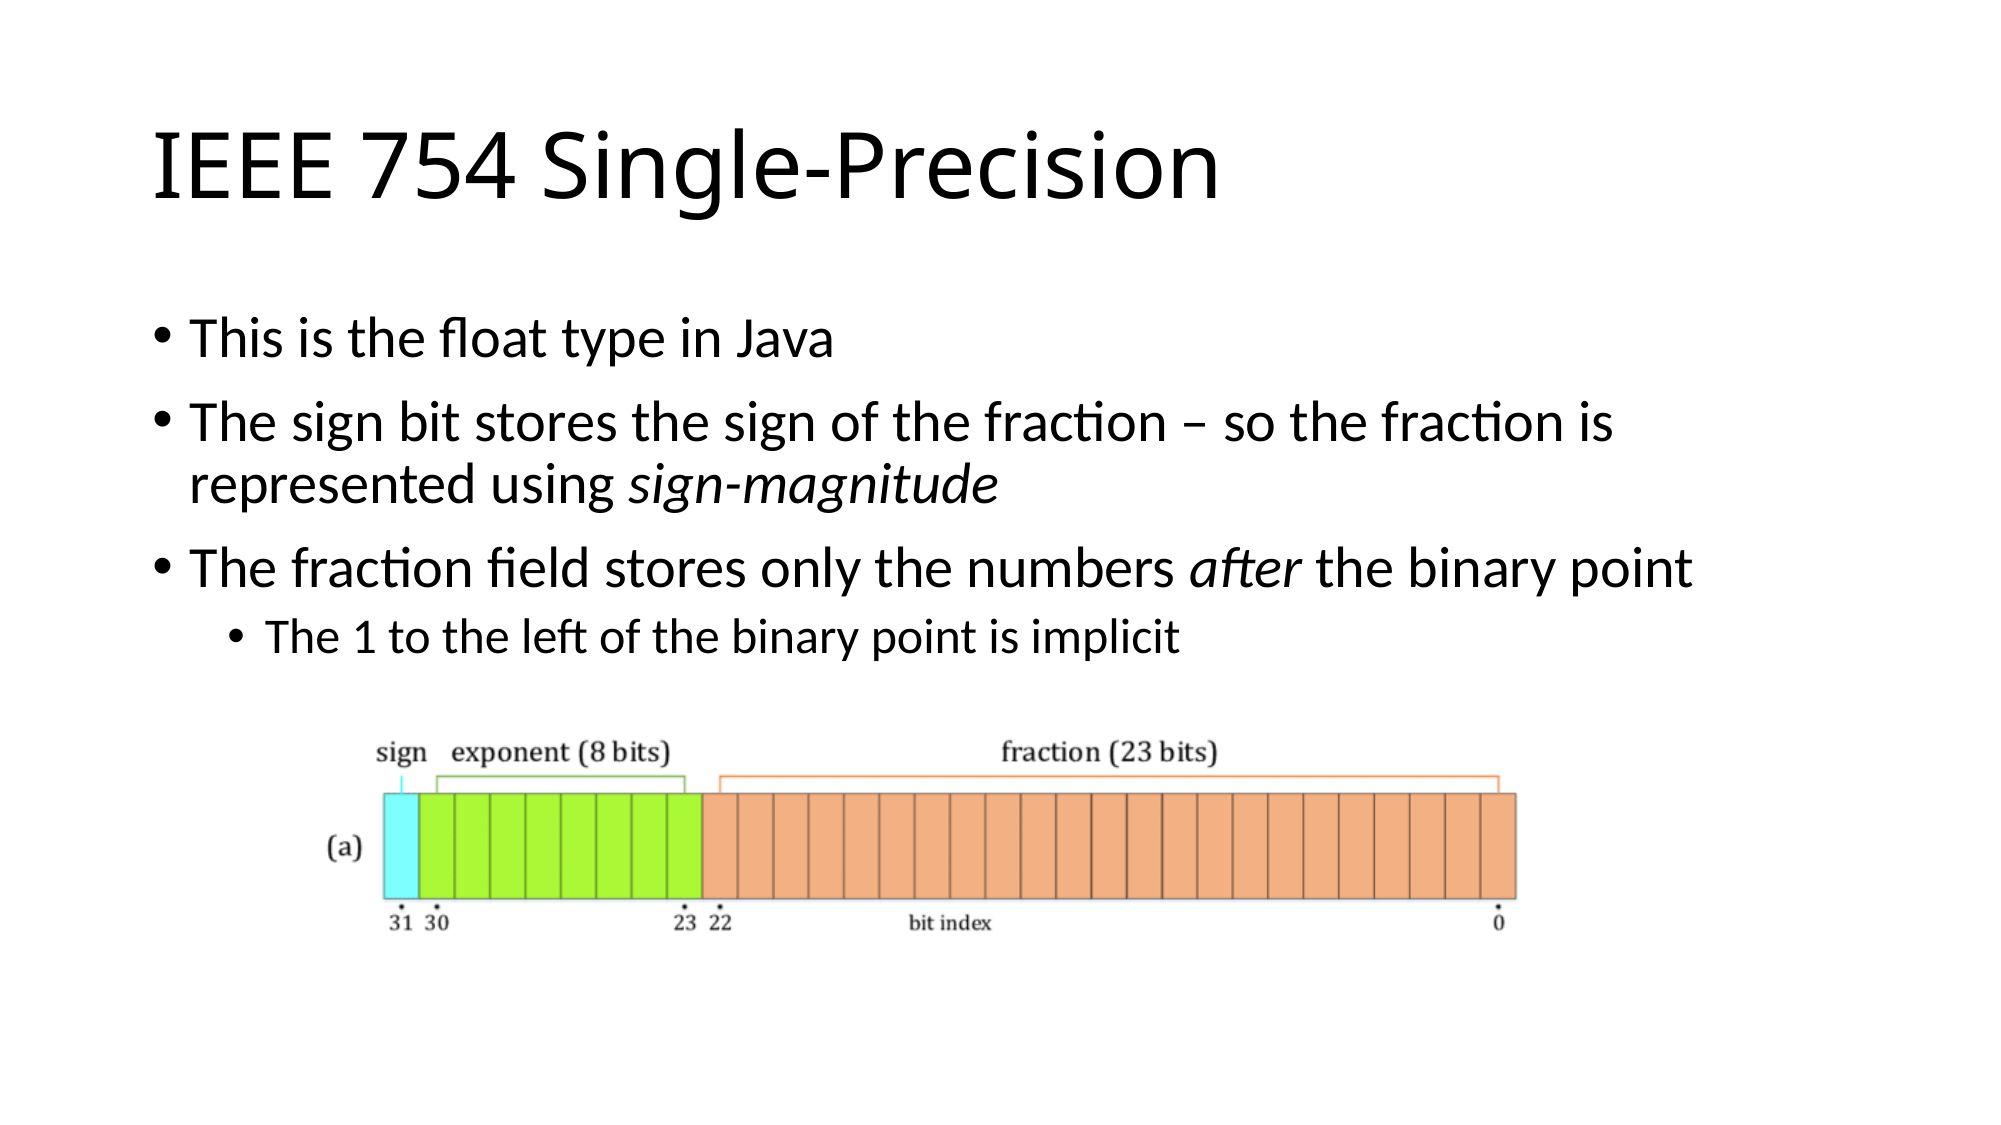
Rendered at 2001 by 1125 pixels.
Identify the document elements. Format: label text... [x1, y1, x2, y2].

title IEEE 754 Single-Precision [137, 59, 1863, 278]
picture [317, 726, 1526, 951]
list This is the float type in Java The sign bit stores the sign of the fraction – so the fraction is represented using sign-magnitude The fraction field stores only the numbers after the binary point The 1 to the left of the binary point is implicit [137, 299, 1863, 1014]
